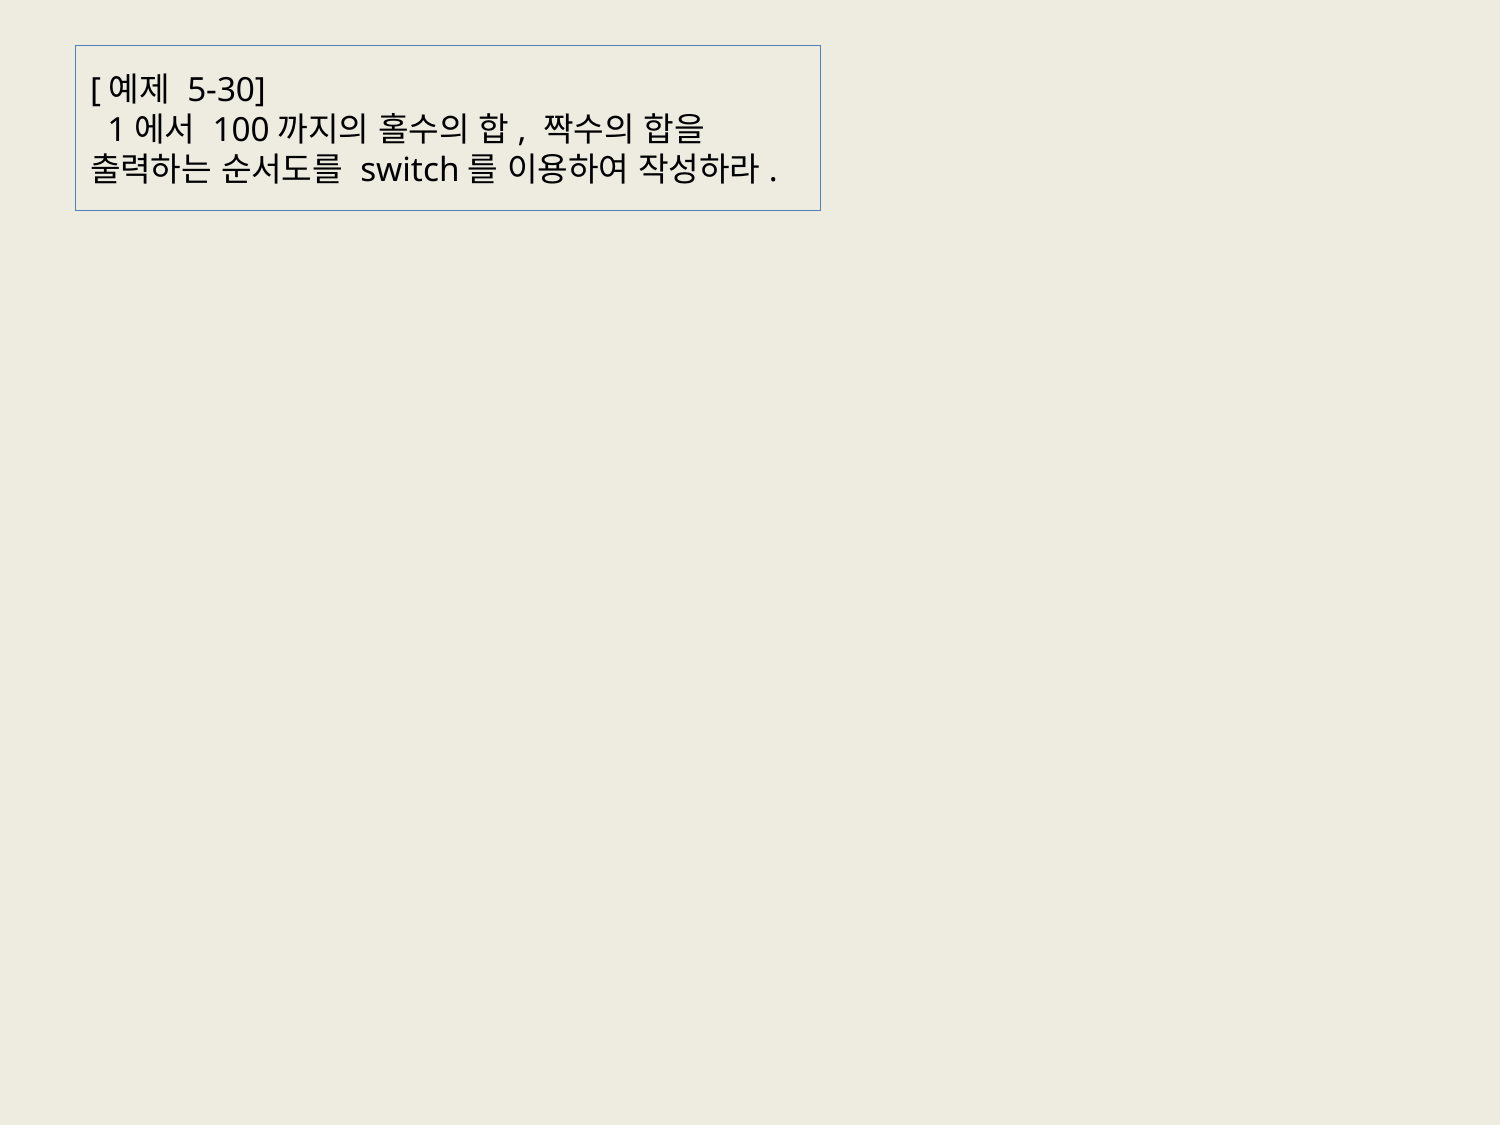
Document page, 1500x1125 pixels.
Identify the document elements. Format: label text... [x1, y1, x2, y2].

title [예제 5-30] 1에서 100까지의 홀수의 합, 짝수의 합을 출력하는 순서도를 switch를 이용하여 작성하라. [75, 45, 821, 211]
